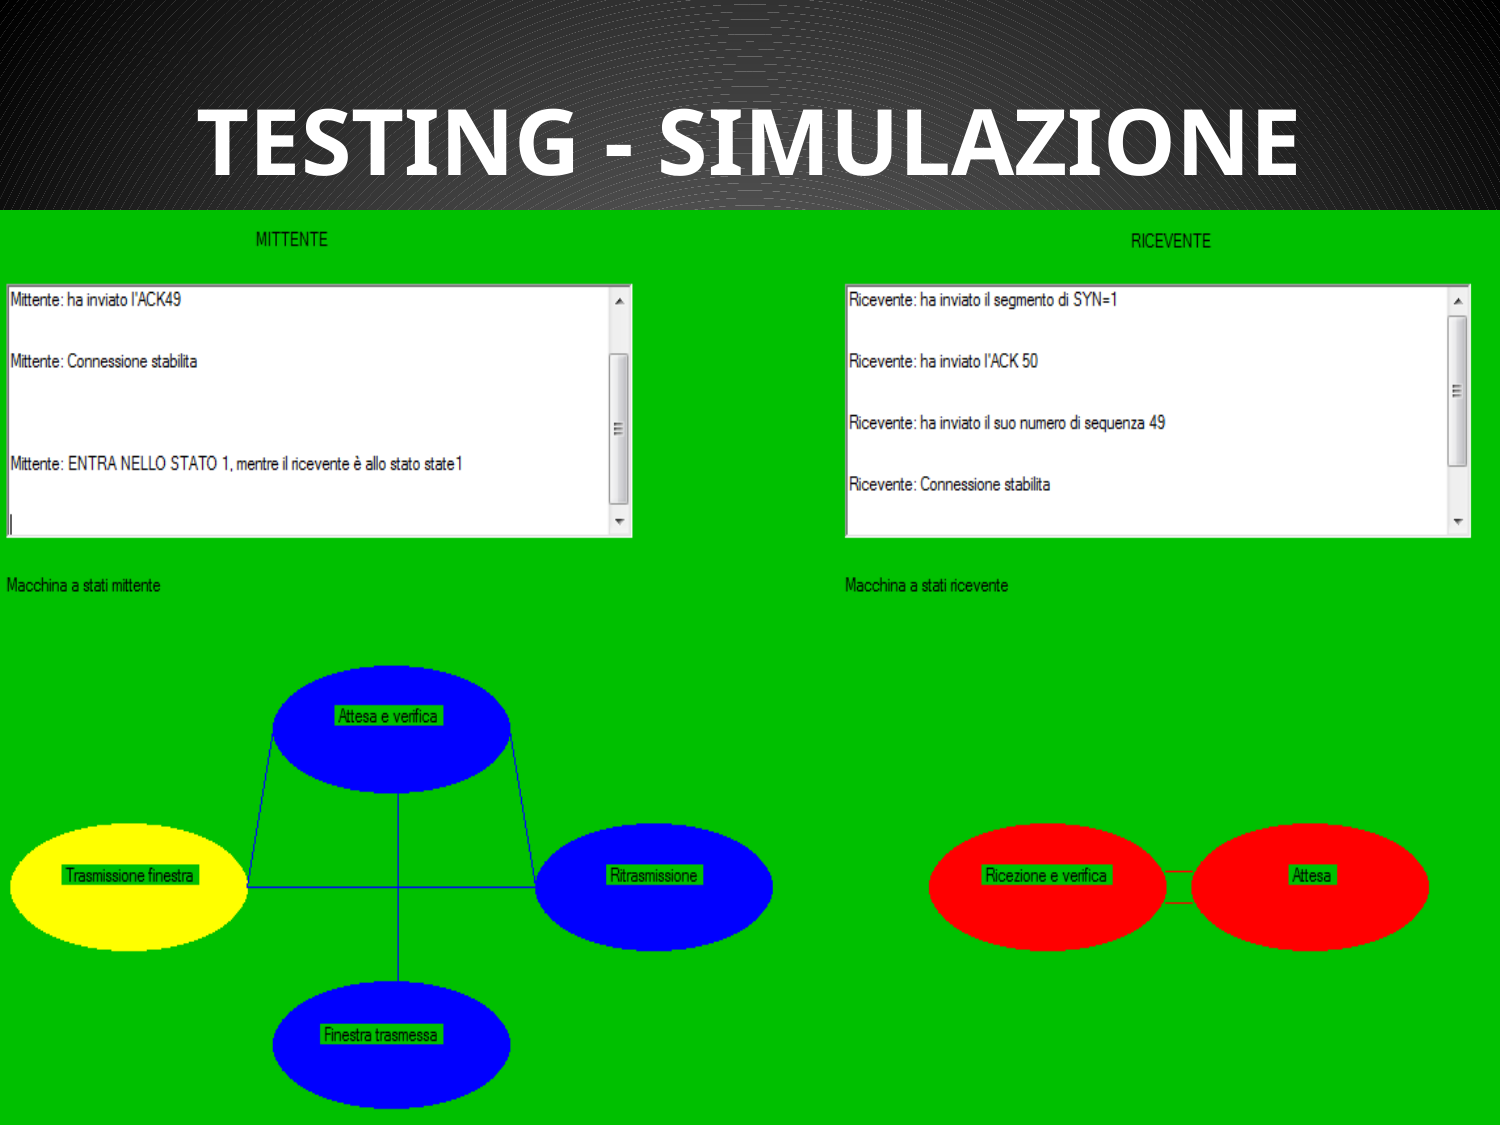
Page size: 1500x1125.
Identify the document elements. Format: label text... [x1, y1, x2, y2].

picture [0, 210, 1500, 1125]
title TESTING - SIMULAZIONE [75, 45, 1425, 209]
